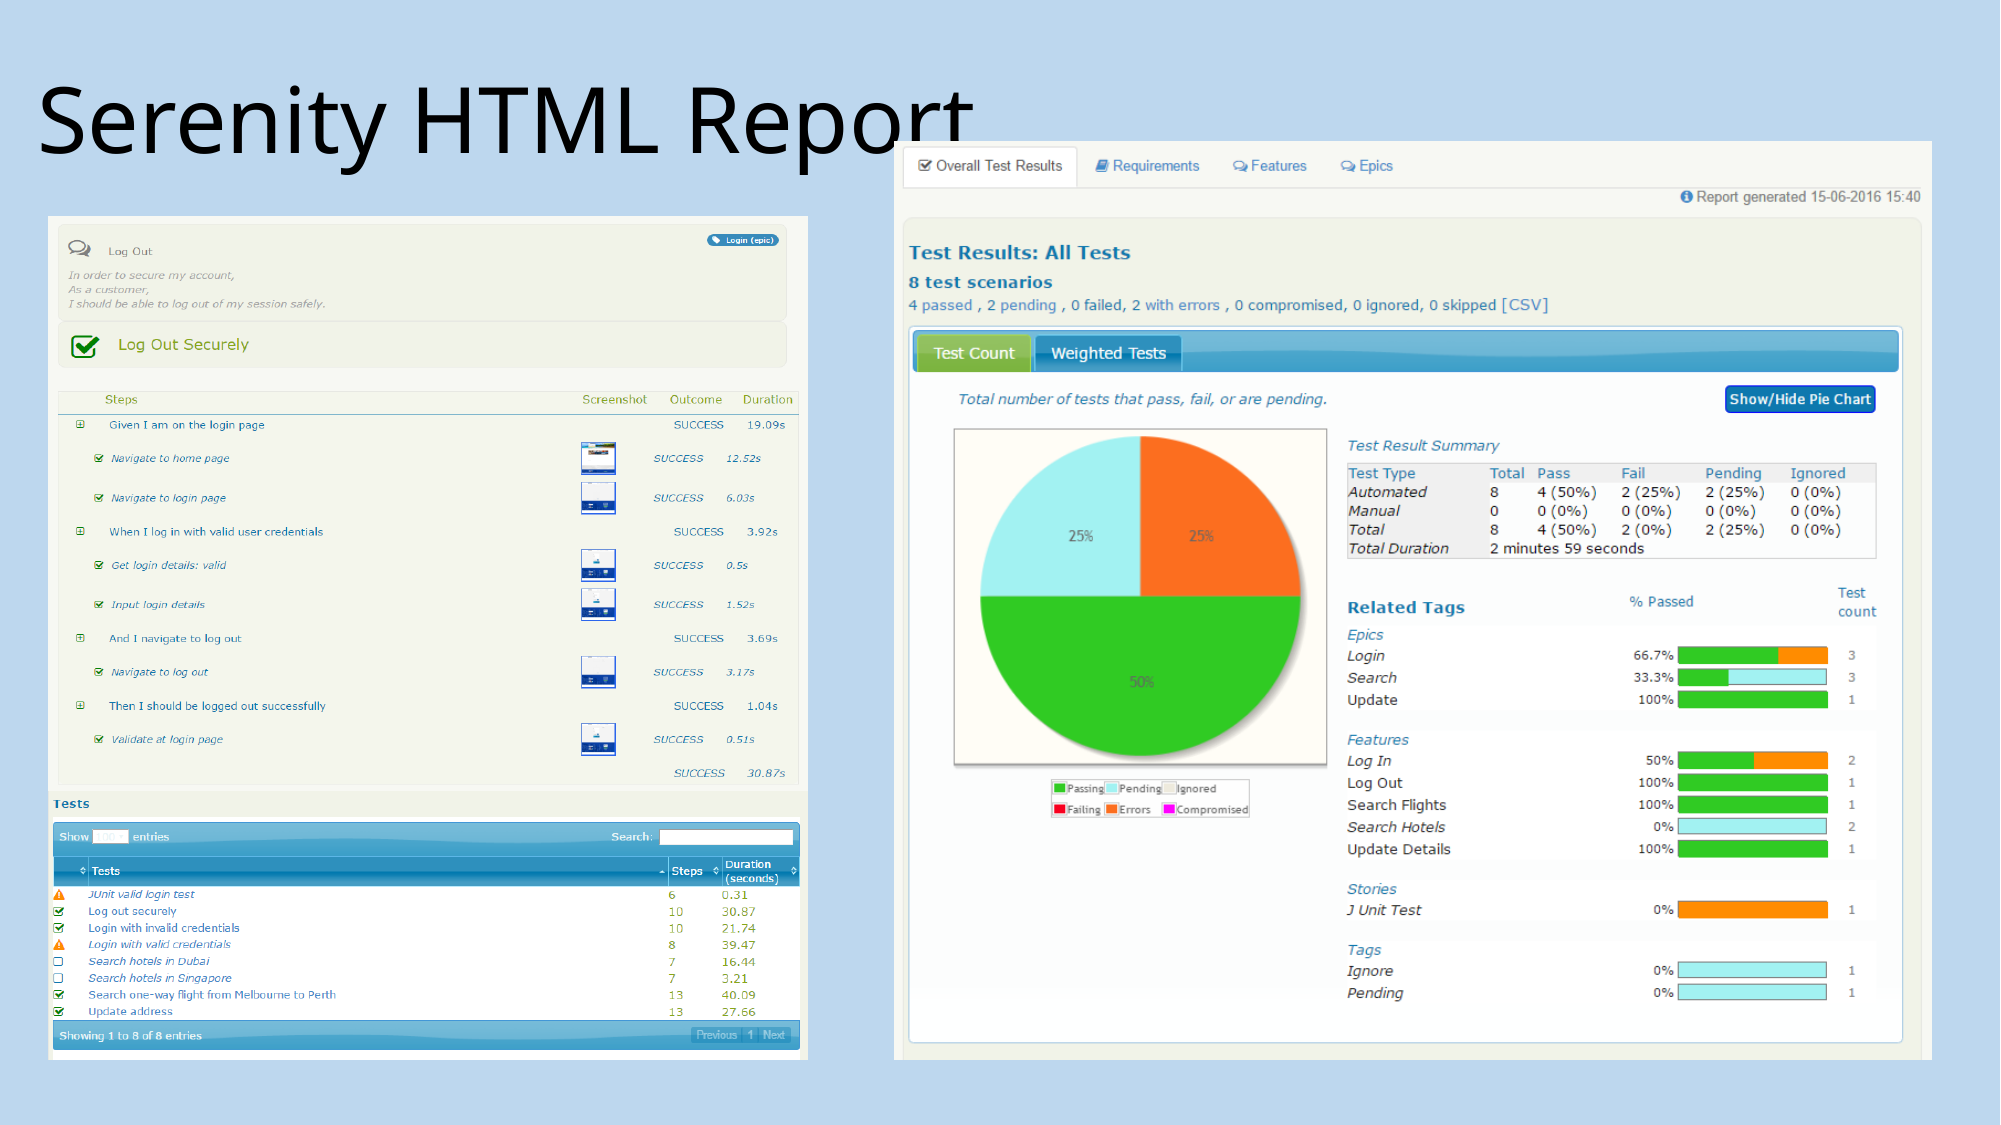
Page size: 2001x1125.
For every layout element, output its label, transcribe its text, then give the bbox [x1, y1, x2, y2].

title Serenity HTML Report [22, 15, 1748, 233]
picture [894, 141, 1932, 1060]
picture [48, 216, 808, 1060]
